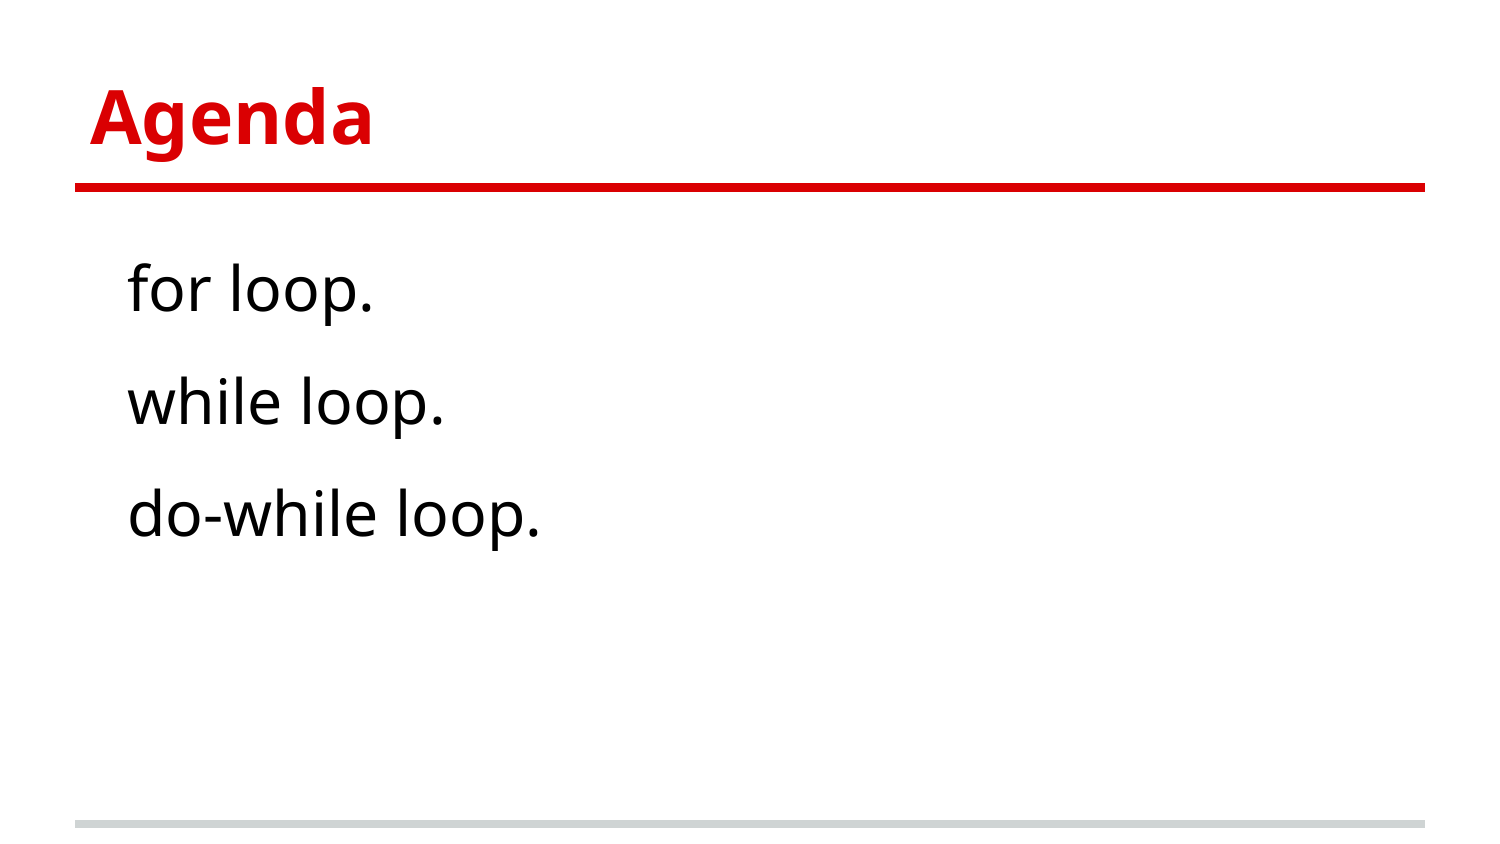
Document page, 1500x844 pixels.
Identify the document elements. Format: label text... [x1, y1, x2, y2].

list for loop. while loop. do-while loop. [75, 196, 1425, 808]
title Agenda [75, 33, 1425, 175]
